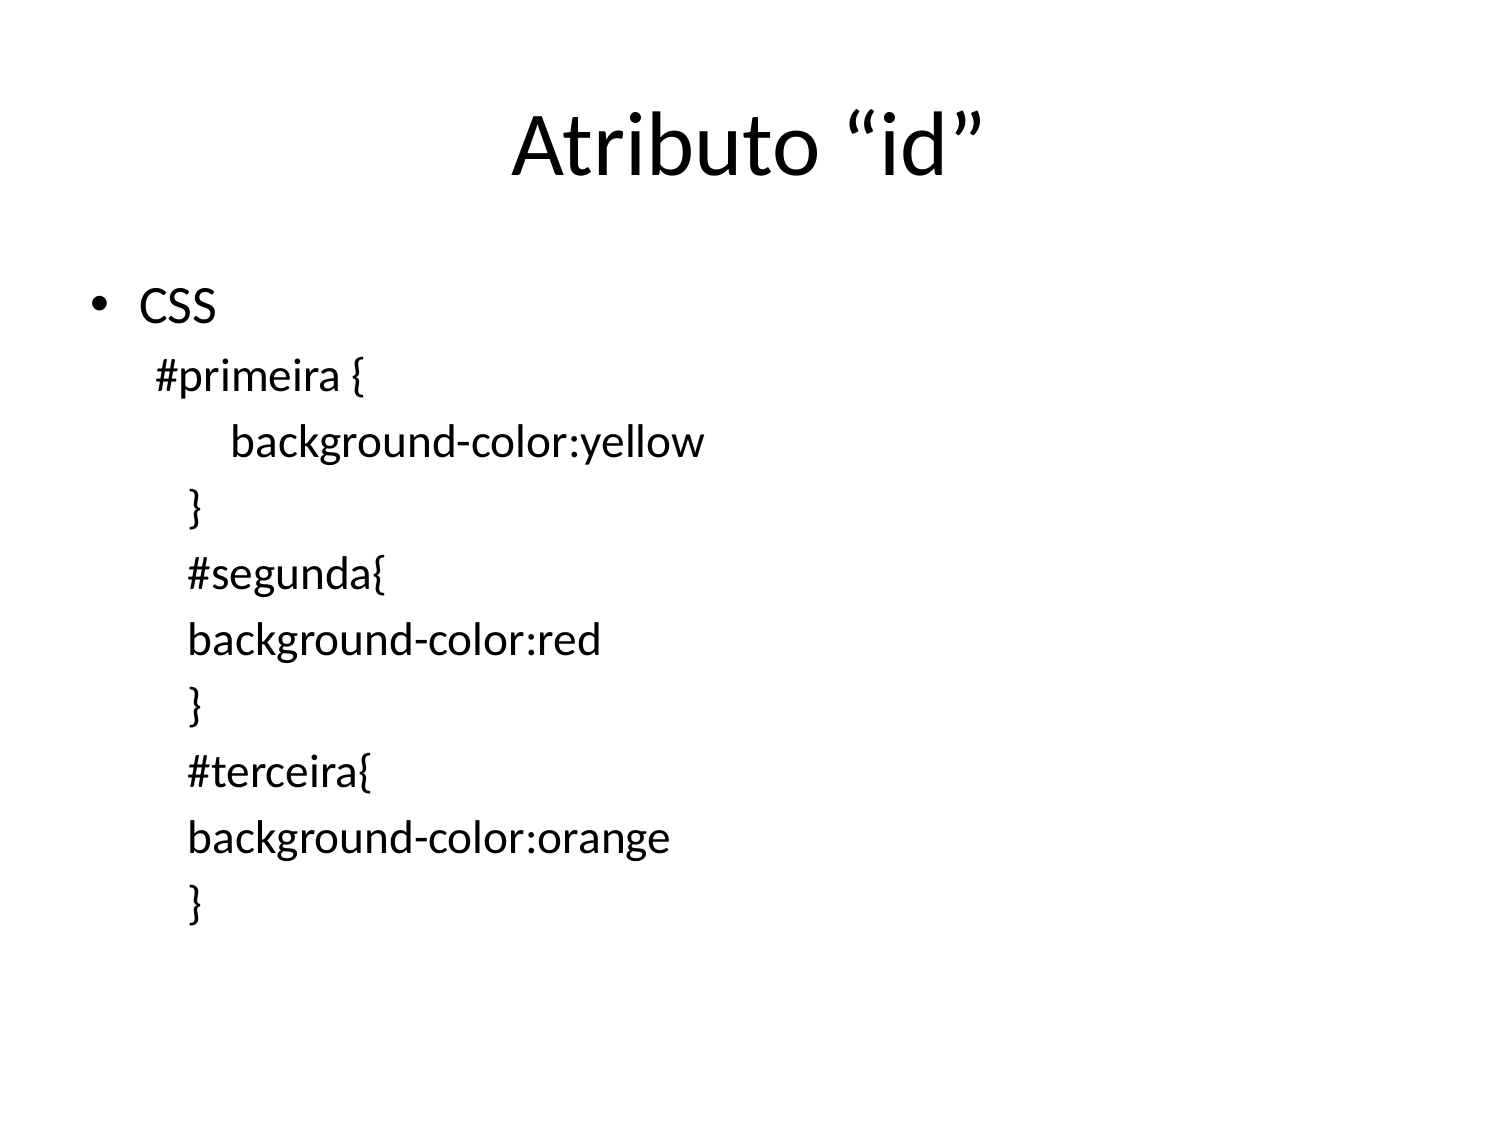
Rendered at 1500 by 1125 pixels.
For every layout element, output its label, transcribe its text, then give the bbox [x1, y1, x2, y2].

title Atributo “id” [75, 45, 1425, 233]
list CSS #primeira { background-color:yellow } #segunda{ background-color:red } #terceira{ background-color:orange } [75, 262, 1425, 1005]
